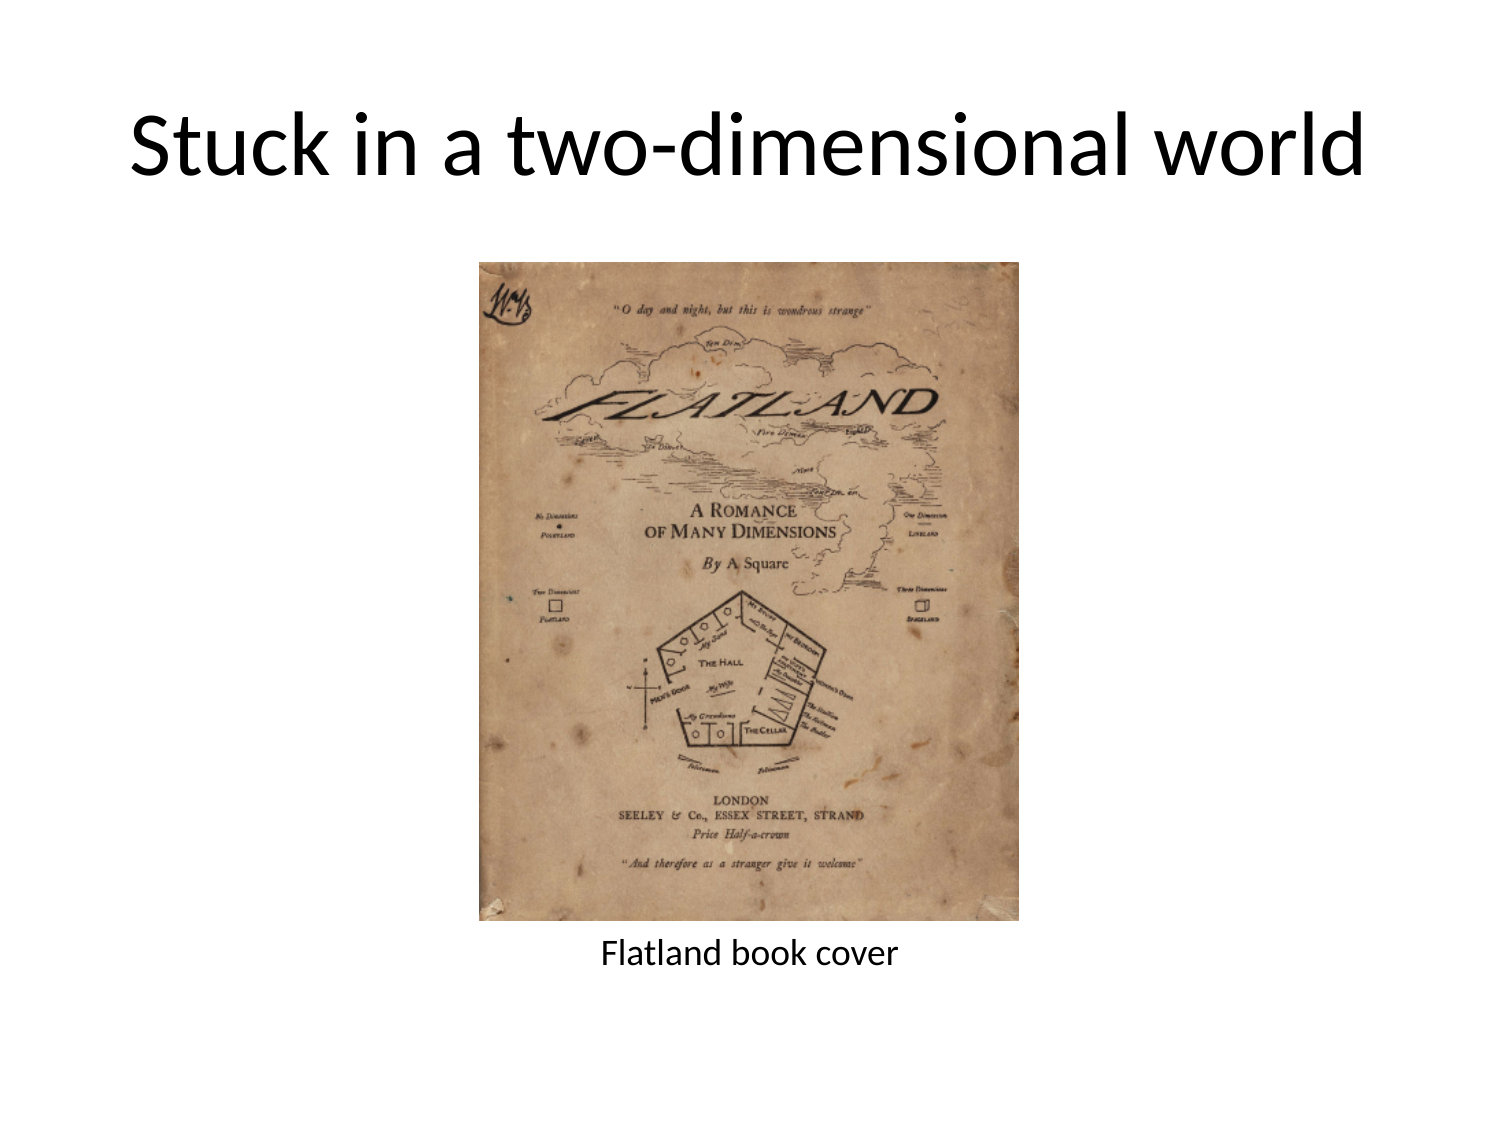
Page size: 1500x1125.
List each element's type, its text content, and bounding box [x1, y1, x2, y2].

title Stuck in a two-dimensional world [75, 45, 1425, 233]
picture [478, 262, 1019, 921]
text_box Flatland book cover [74, 920, 1425, 1005]
